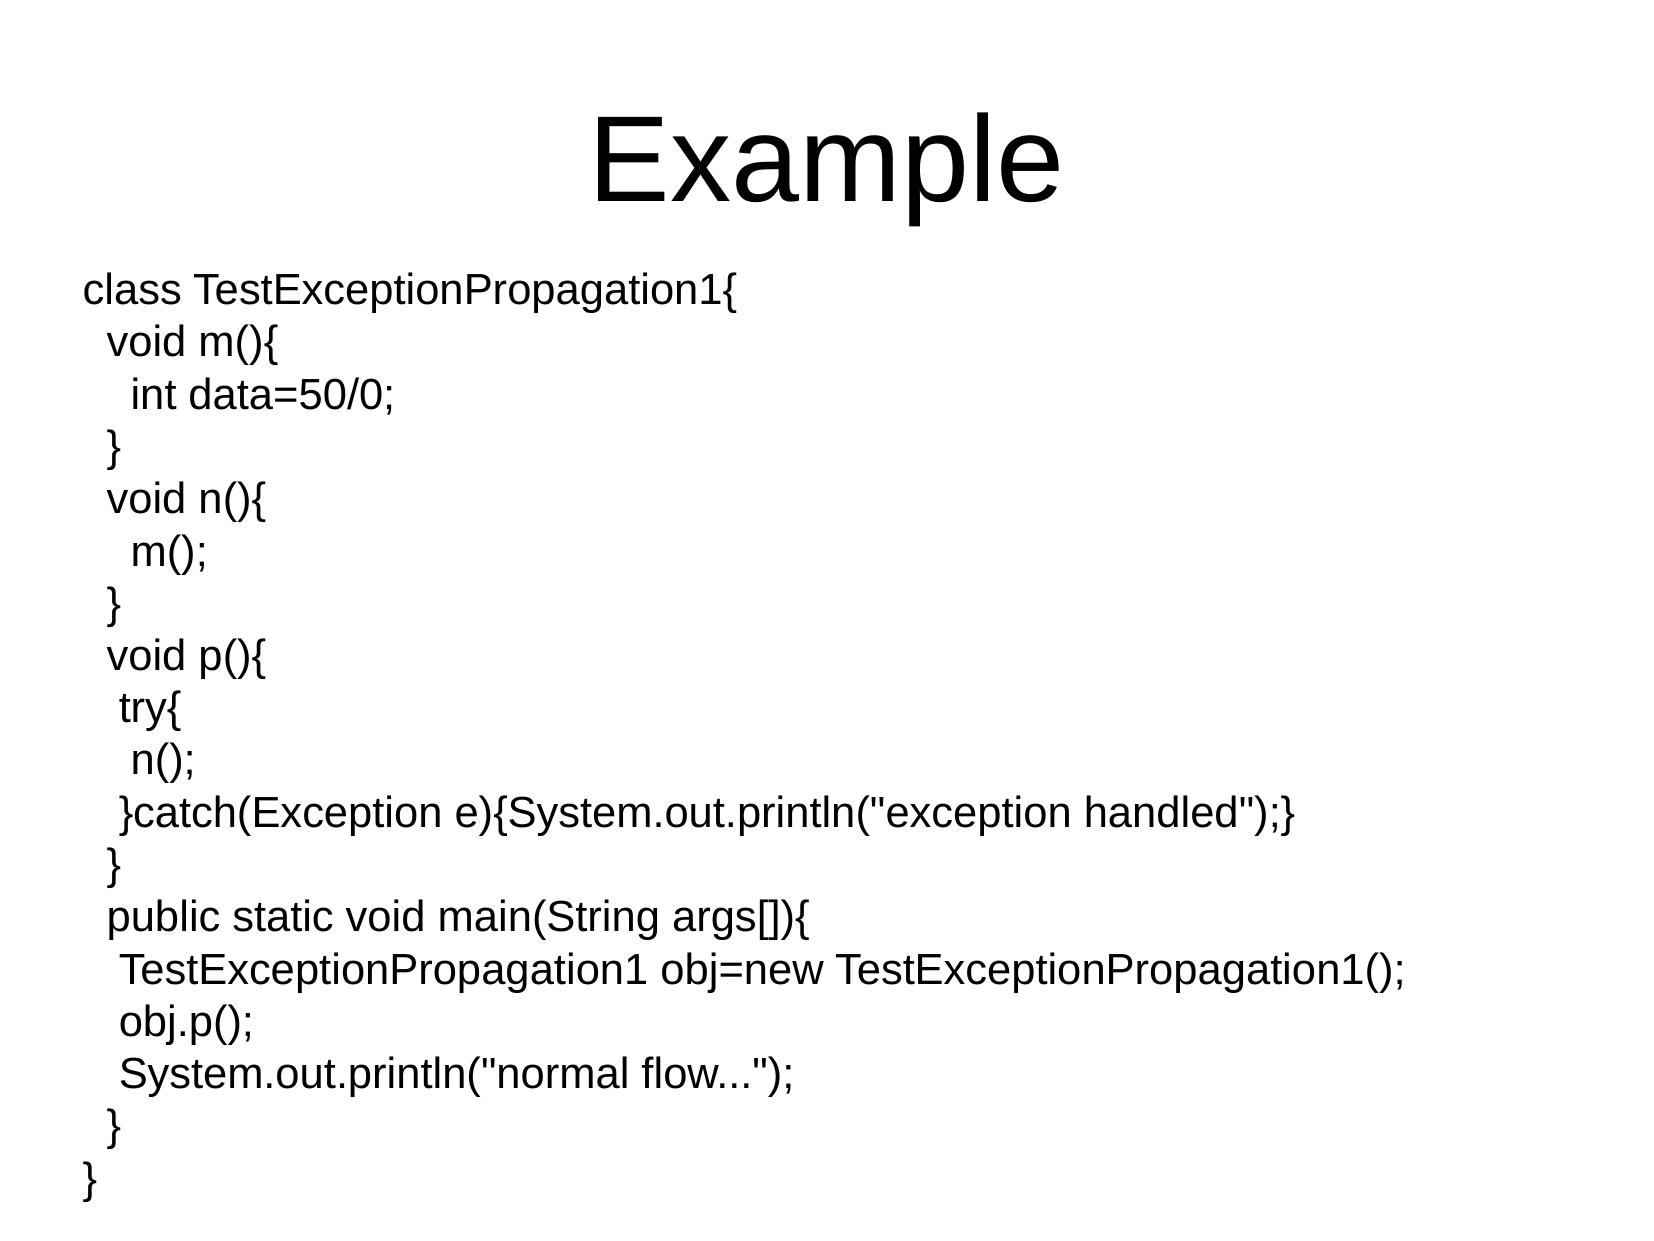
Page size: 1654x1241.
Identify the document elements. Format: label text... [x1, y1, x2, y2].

text_box class TestExceptionPropagation1{ void m(){ int data=50/0; } void n(){ m(); } void p(){ try{ n(); }catch(Exception e){System.out.println("exception handled");} } public static void main(String args[]){ TestExceptionPropagation1 obj=new TestExceptionPropagation1(); obj.p(); System.out.println("normal flow..."); } } [82, 261, 1571, 1205]
text_box Example [82, 49, 1571, 257]
